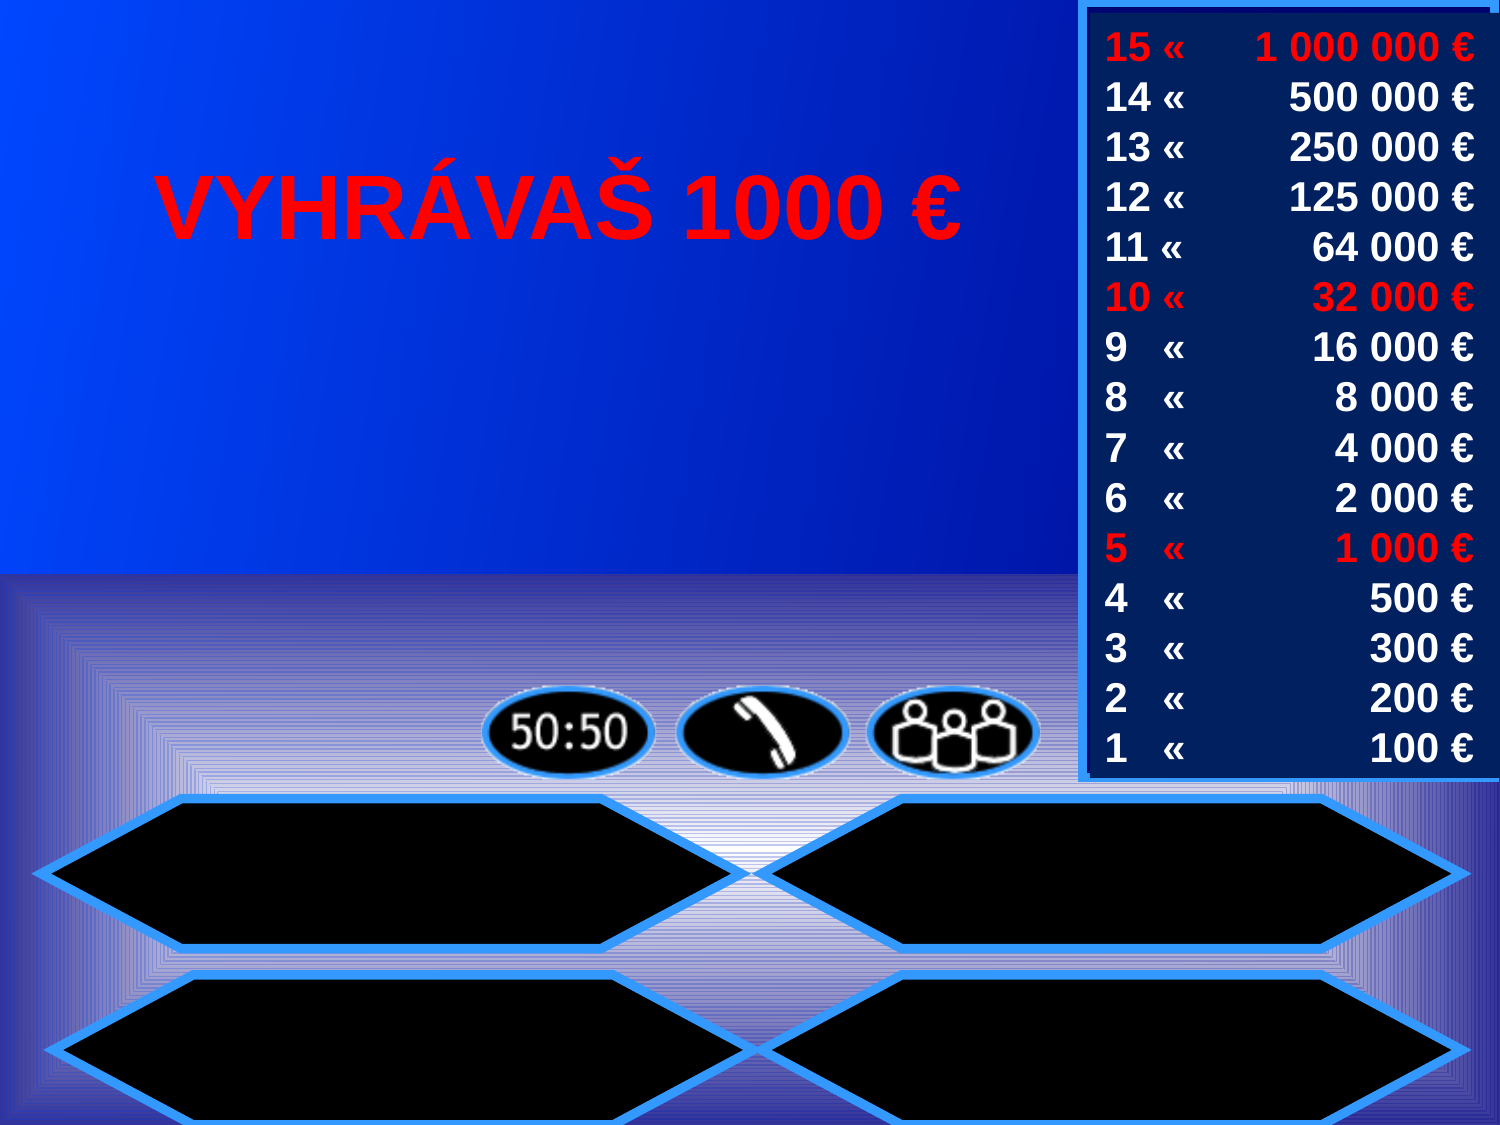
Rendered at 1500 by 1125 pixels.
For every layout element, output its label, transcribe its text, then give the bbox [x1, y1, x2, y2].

picture [478, 680, 1051, 788]
title VYHRÁVAŠ 1000 € [0, 140, 1089, 329]
text_box 15 « 1 000 000 € 14 « 500 000 € 13 « 250 000 € 12 « 125 000 € 11 « 64 000 € 10 « 32 000 € 9 « 16 000 € 8 « 8 000 € 7 « 4 000 € 6 « 2 000 € 5 « 1 000 € 4 « 500 € 3 « 300 € 2 « 200 € 1 « 100 € [1089, 12, 1500, 778]
